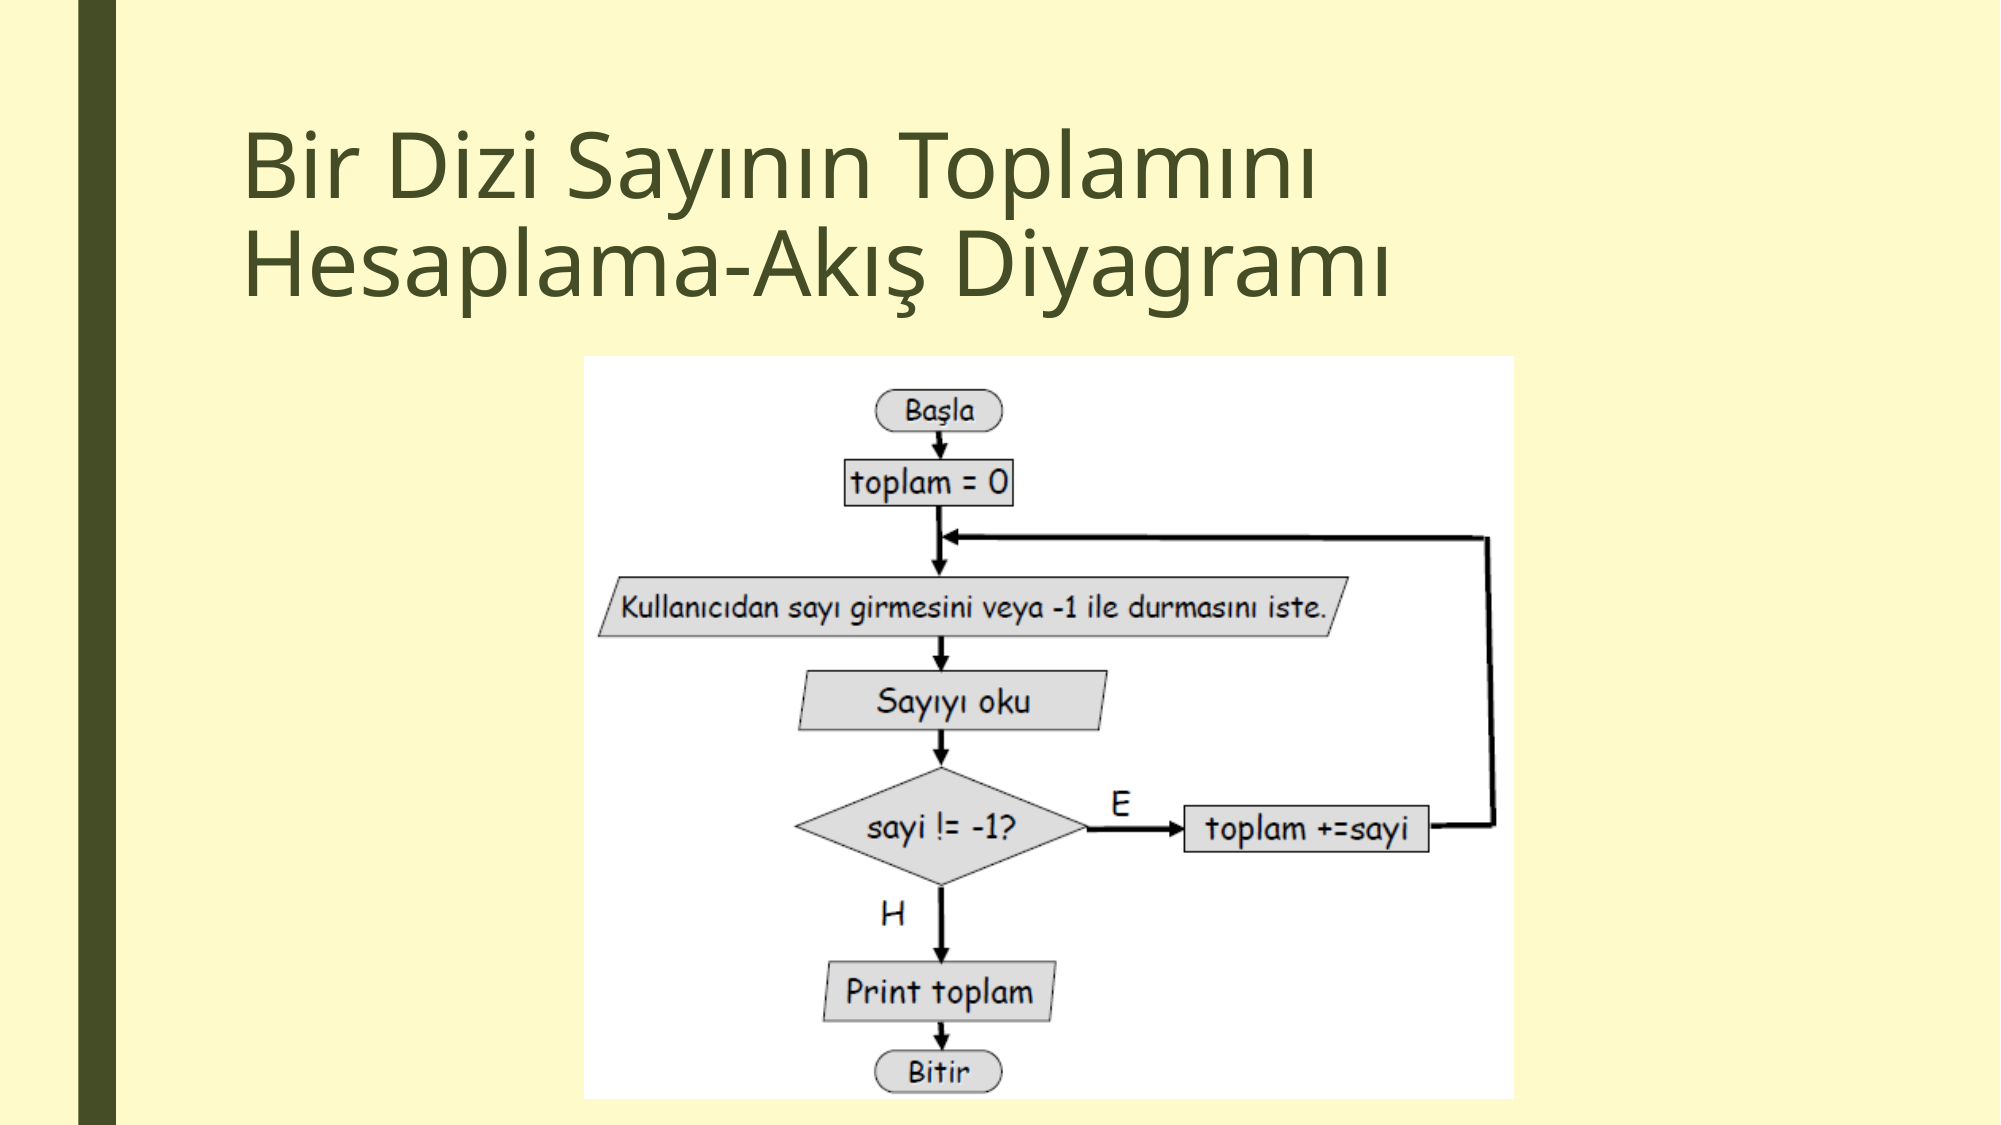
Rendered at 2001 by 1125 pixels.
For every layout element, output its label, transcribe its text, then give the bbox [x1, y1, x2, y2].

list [584, 356, 1514, 1099]
title Bir Dizi Sayının Toplamını Hesaplama-Akış Diyagramı [225, 112, 1800, 357]
